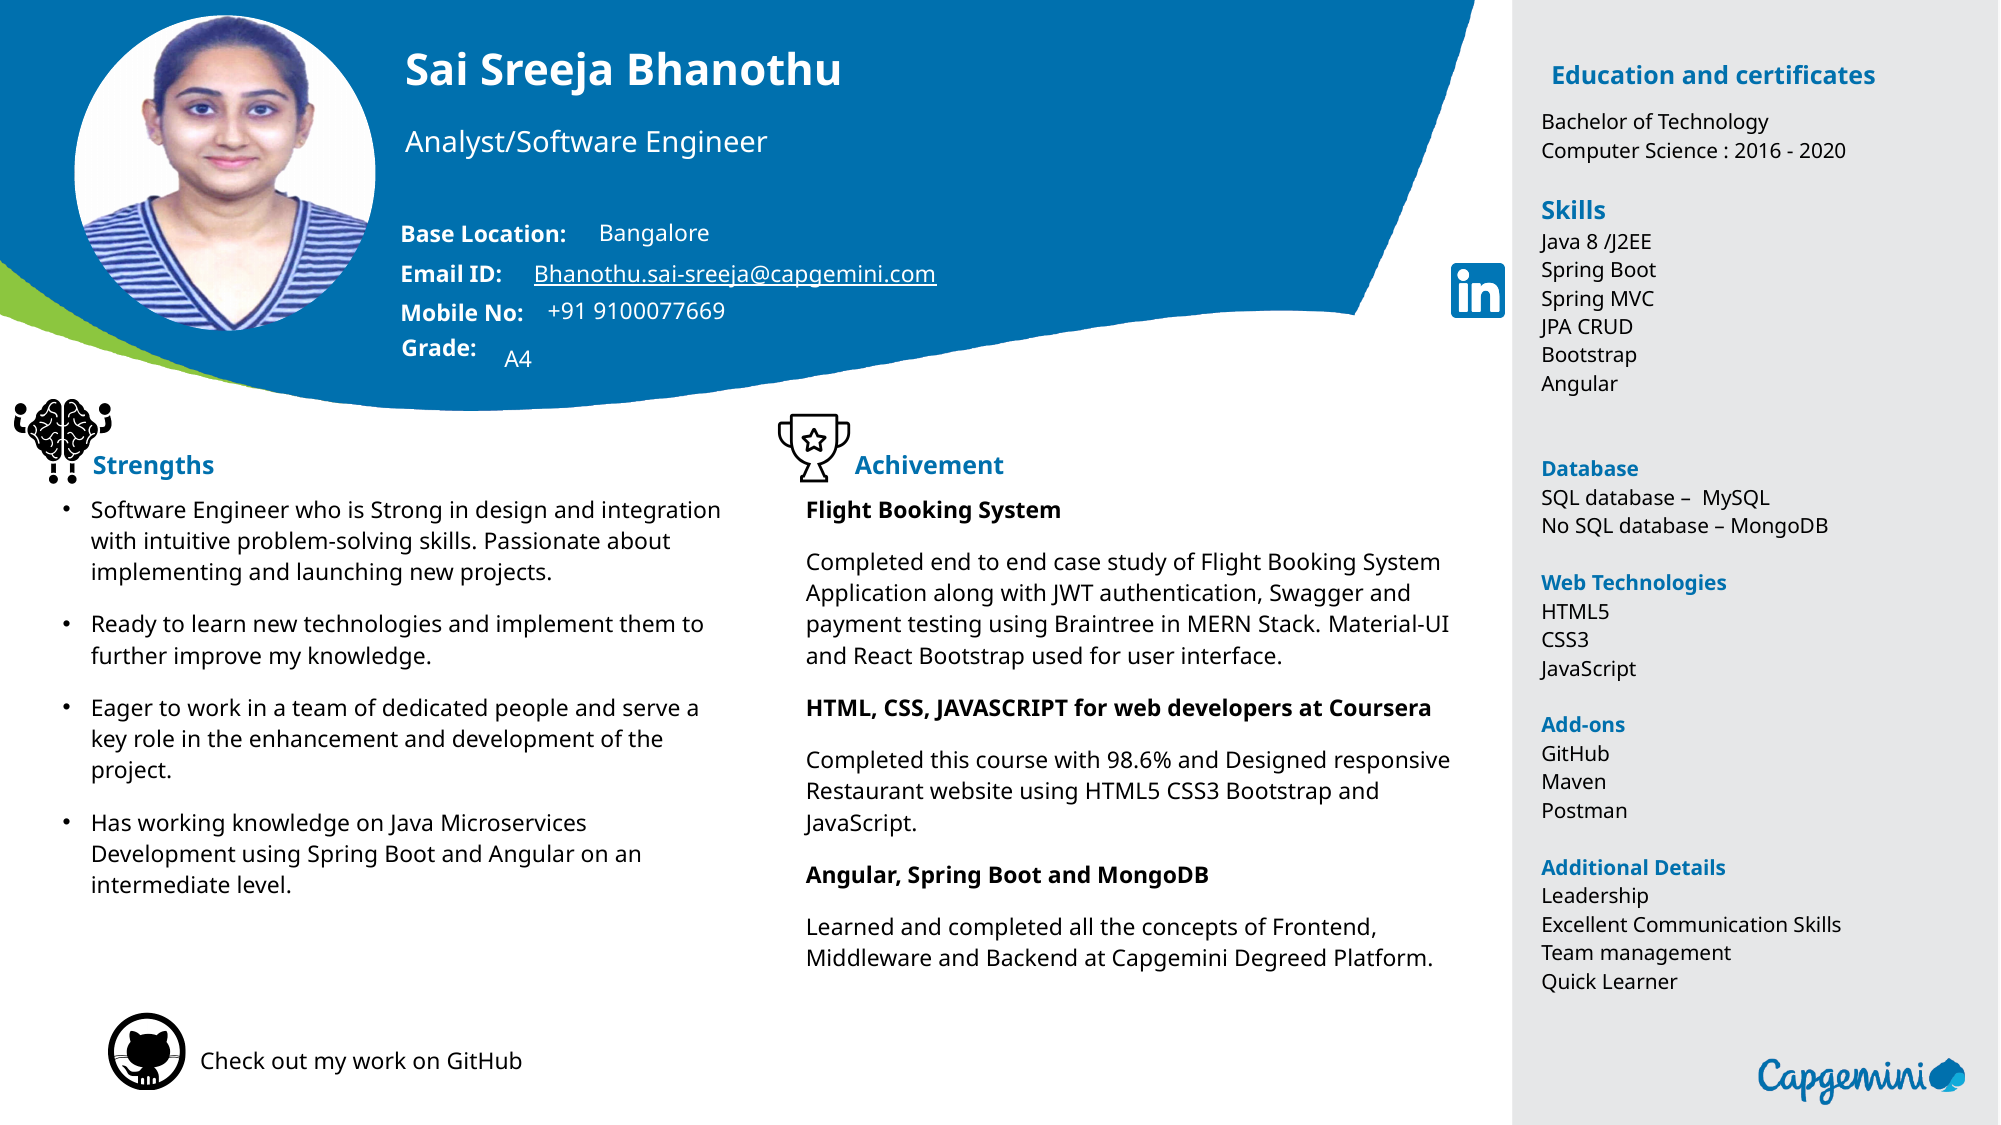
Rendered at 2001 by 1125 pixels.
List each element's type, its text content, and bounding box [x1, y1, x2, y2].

list Bangalore [598, 221, 989, 259]
list Flight Booking System Completed end to end case study of Flight Booking System Application along with JWT authentication, Swagger and payment testing using Braintree in MERN Stack. Material-UI and React Bootstrap used for user interface. HTML, CSS, JAVASCRIPT for web developers at Coursera Completed this course with 98.6% and Designed responsive Restaurant website using HTML5 CSS3 Bootstrap and JavaScript. Angular, Spring Boot and MongoDB Learned and completed all the concepts of Frontend, Middleware and Backend at Capgemini Degreed Platform. [805, 491, 1453, 1082]
text_box Check out my work on GitHub [186, 1038, 745, 1081]
text_box A4 [504, 326, 559, 368]
list Sai Sreeja Bhanothu [404, 47, 1426, 98]
picture [0, 0, 1998, 1125]
list Bhanothu.sai-sreeja@capgemini.com [533, 259, 1047, 289]
text_box Bachelor of Technology Computer Science : 2016 - 2020 Skills Java 8 /J2EE Spring Boot Spring MVC JPA CRUD Bootstrap Angular Database SQL database – MySQL No SQL database – MongoDB Web Technologies HTML5 CSS3 JavaScript Add-ons GitHub Maven Postman Additional Details Leadership Excellent Communication Skills Team management Quick Learner [1526, 97, 1973, 1099]
list Analyst/Software Engineer [404, 112, 1399, 166]
list +91 9100077669 [547, 299, 938, 338]
list Software Engineer who is Strong in design and integration with intuitive problem-solving skills. Passionate about implementing and launching new projects. Ready to learn new technologies and implement them to further improve my knowledge. Eager to work in a team of dedicated people and serve a key role in the enhancement and development of the project. Has working knowledge on Java Microservices Development using Spring Boot and Angular on an intermediate level. [62, 491, 729, 966]
